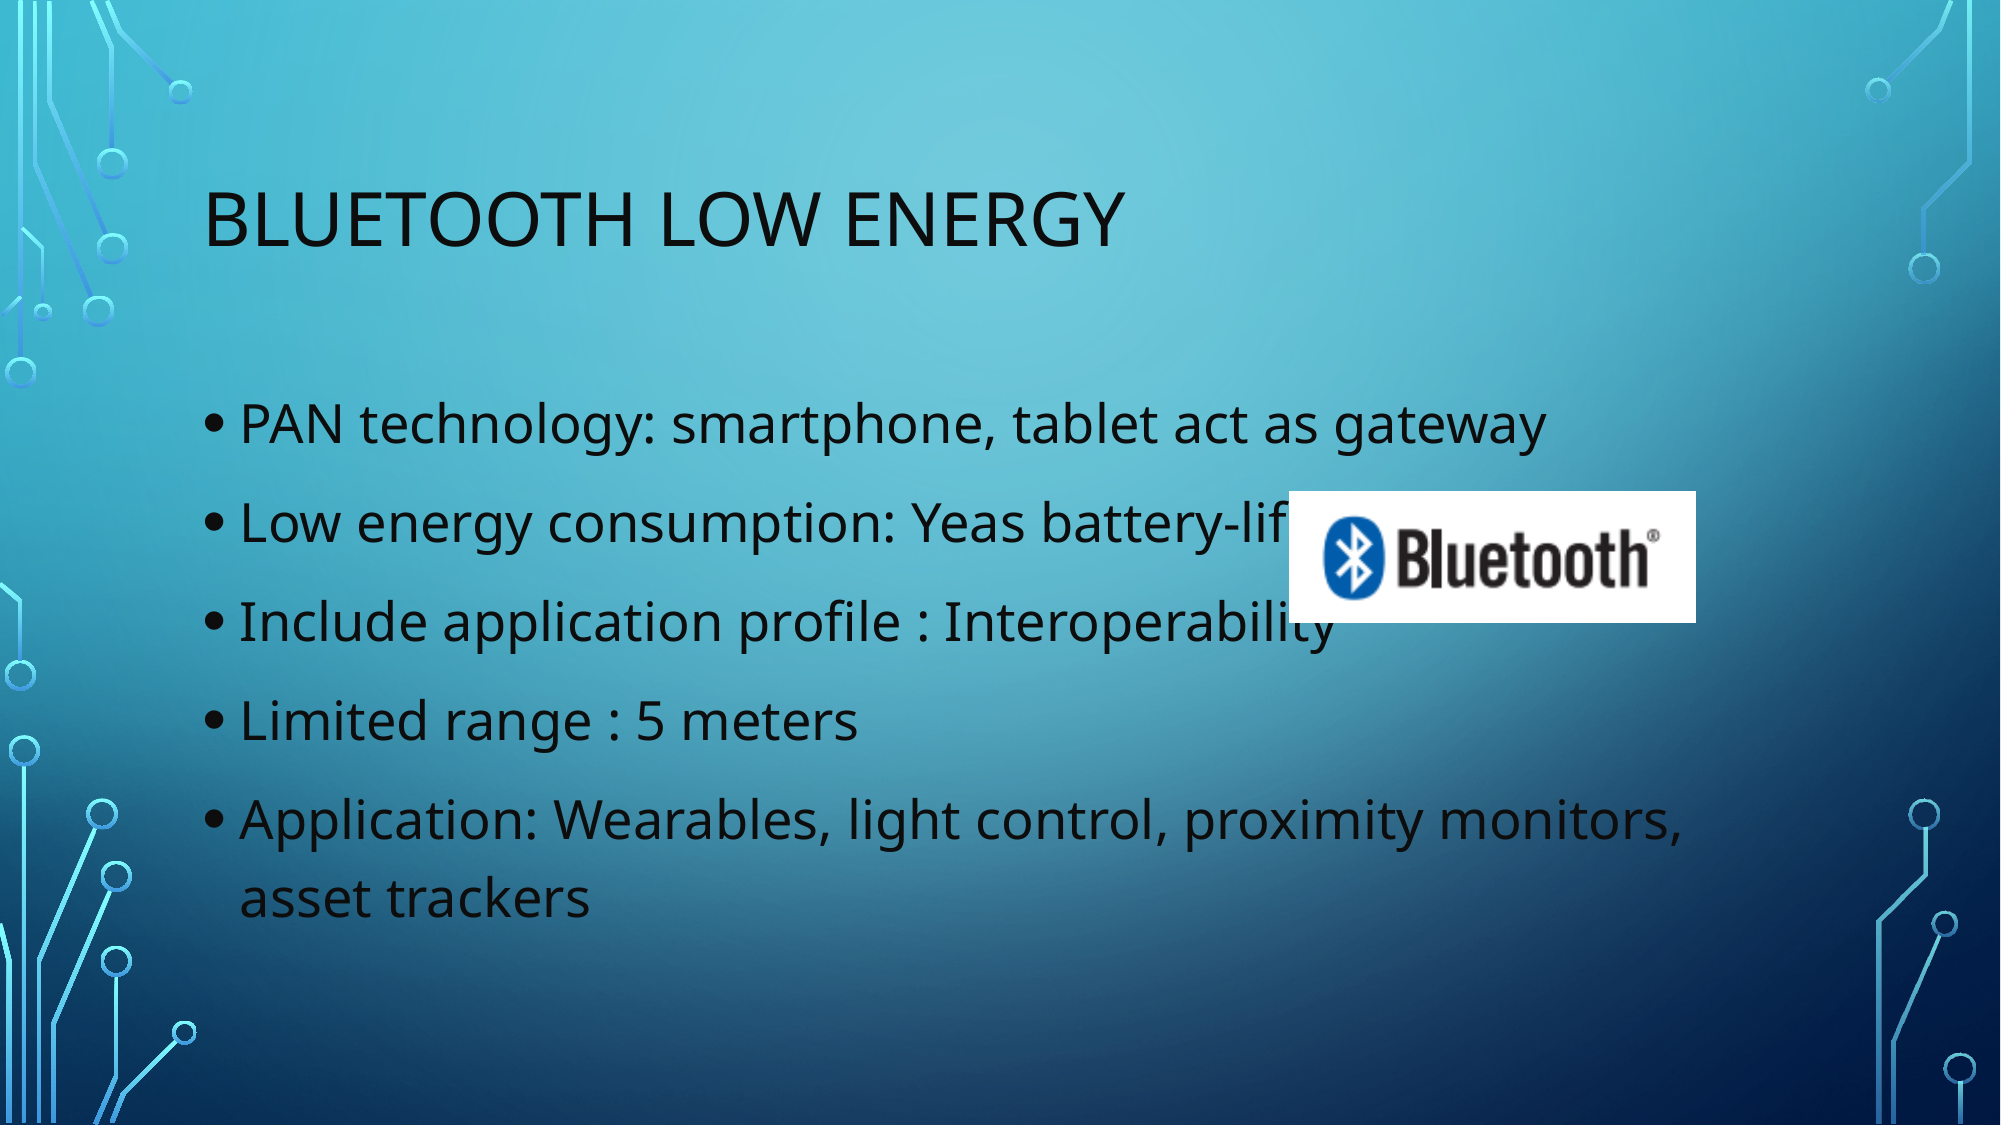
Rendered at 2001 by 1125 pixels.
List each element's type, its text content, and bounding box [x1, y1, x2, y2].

list PAN technology: smartphone, tablet act as gateway Low energy consumption: Yeas battery-life Include application profile : Interoperability Limited range : 5 meters Application: Wearables, light control, proximity monitors, asset trackers [187, 369, 1813, 950]
picture [1289, 491, 1696, 623]
title Bluetooth Low Energy [187, 101, 1813, 344]
